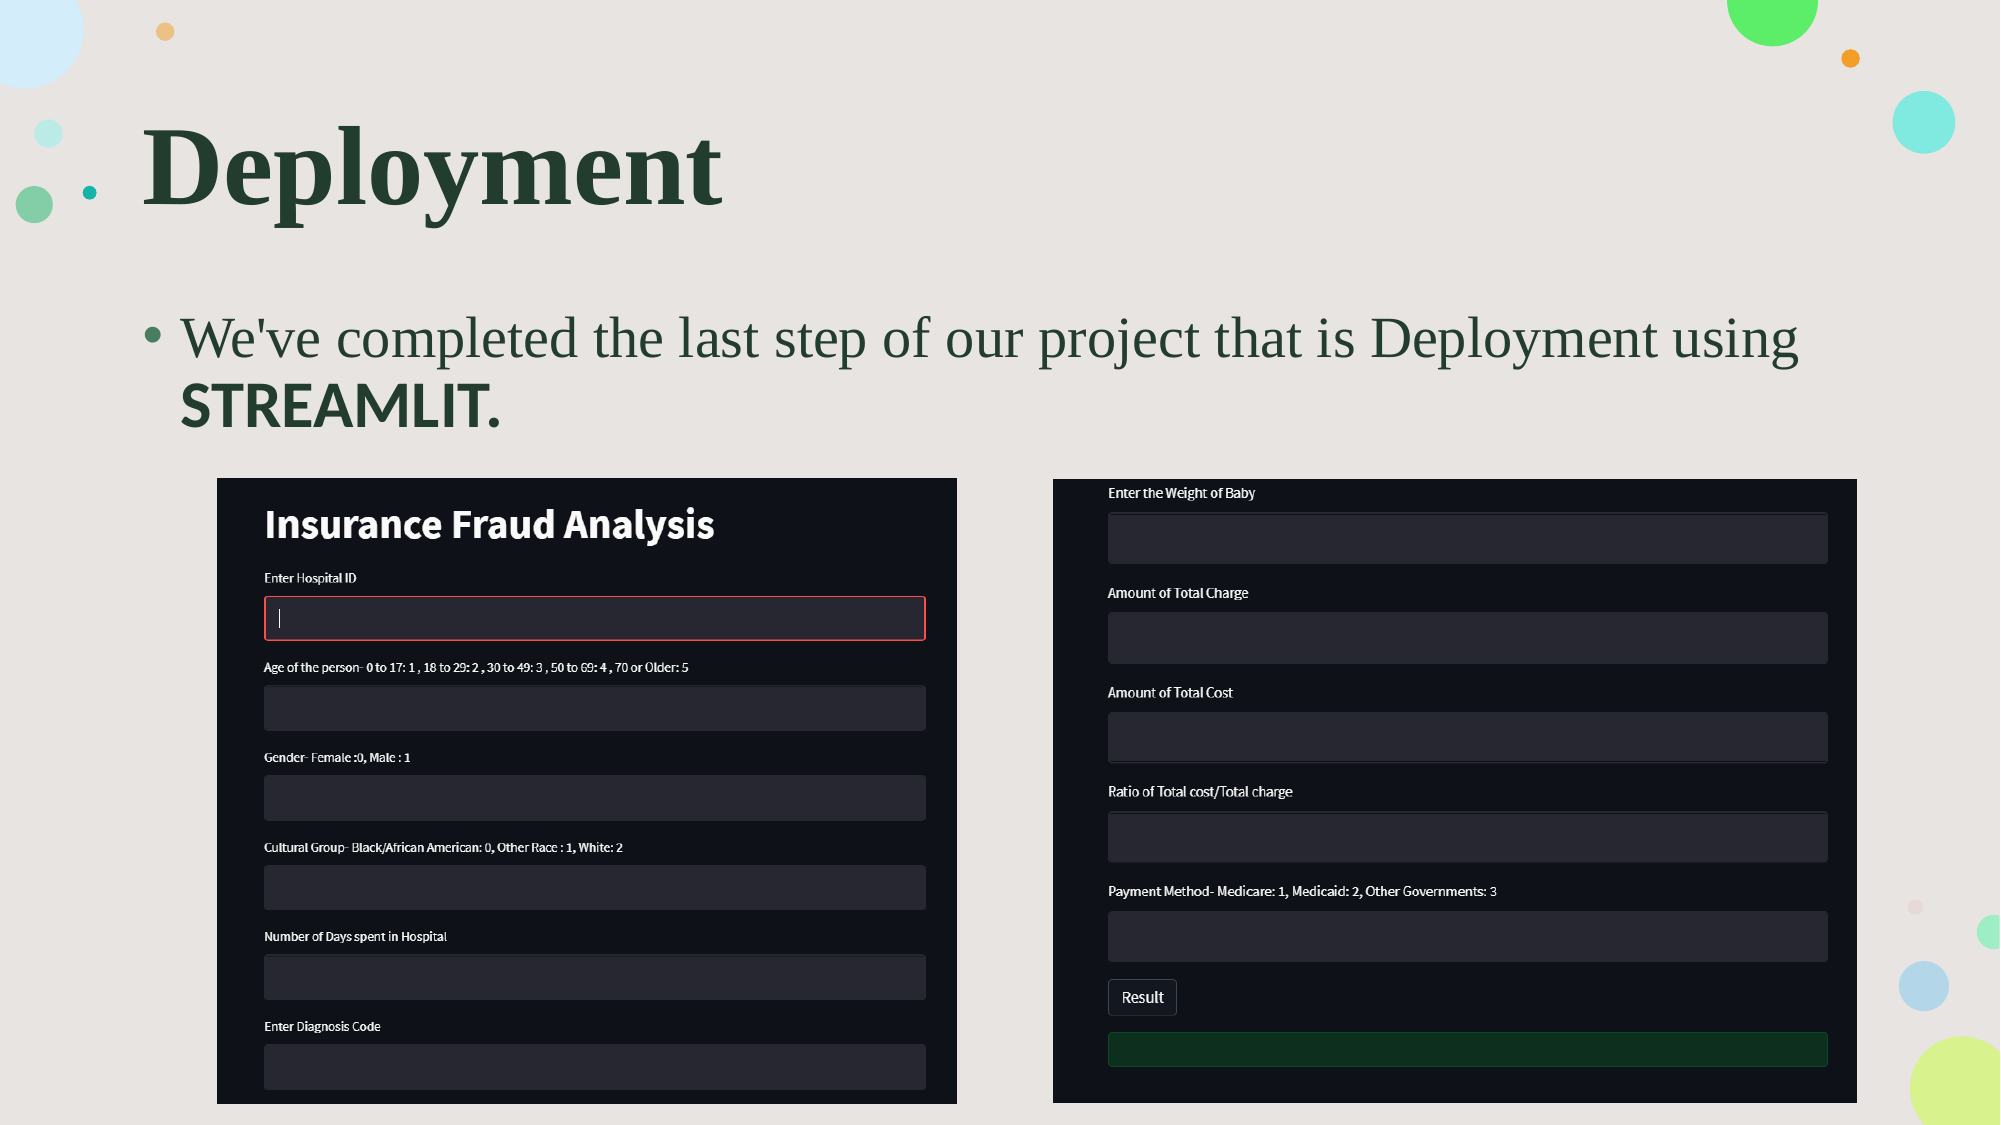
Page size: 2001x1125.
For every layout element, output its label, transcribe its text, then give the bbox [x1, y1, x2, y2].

title Deployment [127, 59, 1877, 278]
picture [217, 478, 957, 1104]
picture [1053, 479, 1857, 1103]
list We've completed the last step of our project that is Deployment using STREAMLIT. [127, 299, 1877, 1014]
